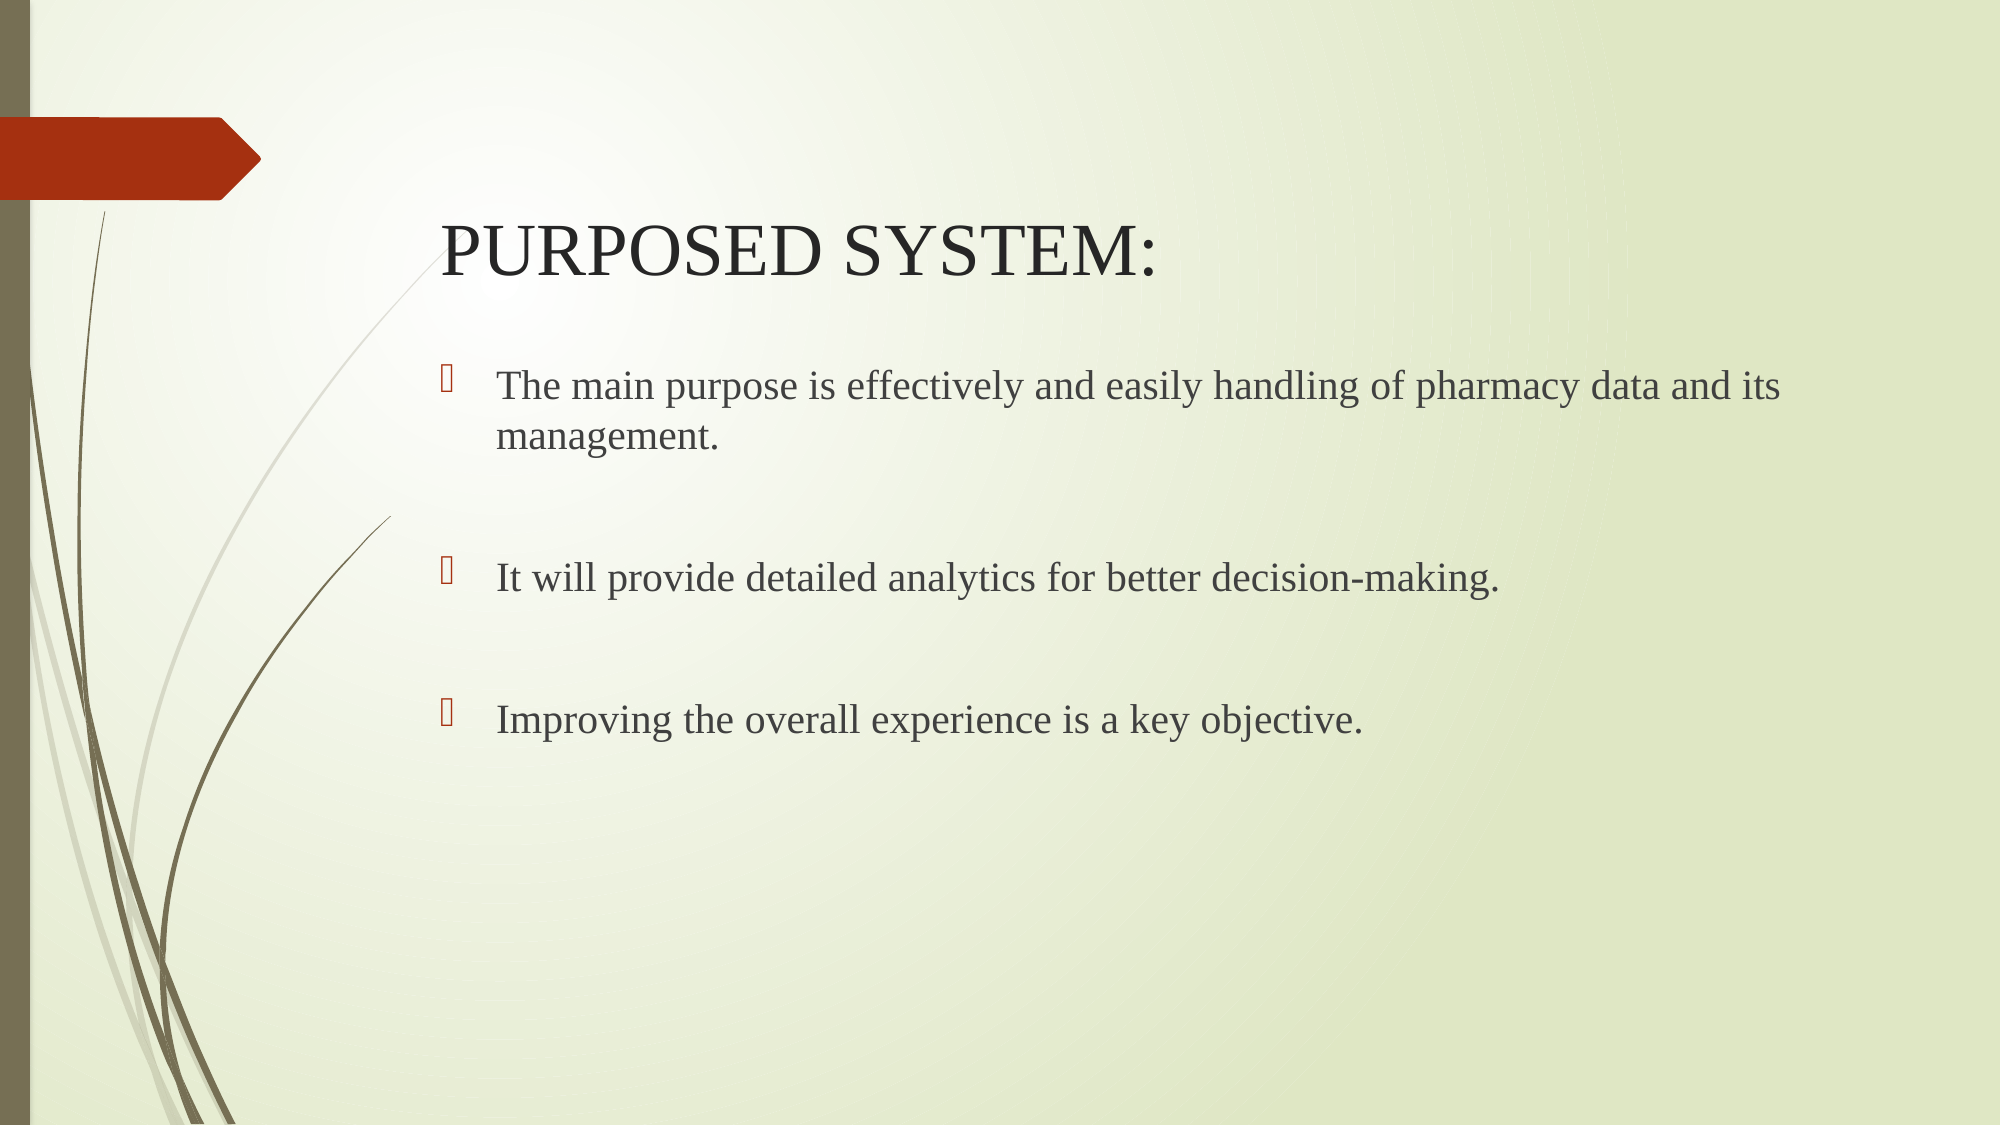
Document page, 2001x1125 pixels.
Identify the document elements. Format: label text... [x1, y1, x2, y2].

title PURPOSED SYSTEM: [425, 102, 1888, 313]
list The main purpose is effectively and easily handling of pharmacy data and its management. It will provide detailed analytics for better decision-making. Improving the overall experience is a key objective. [424, 350, 1888, 970]
